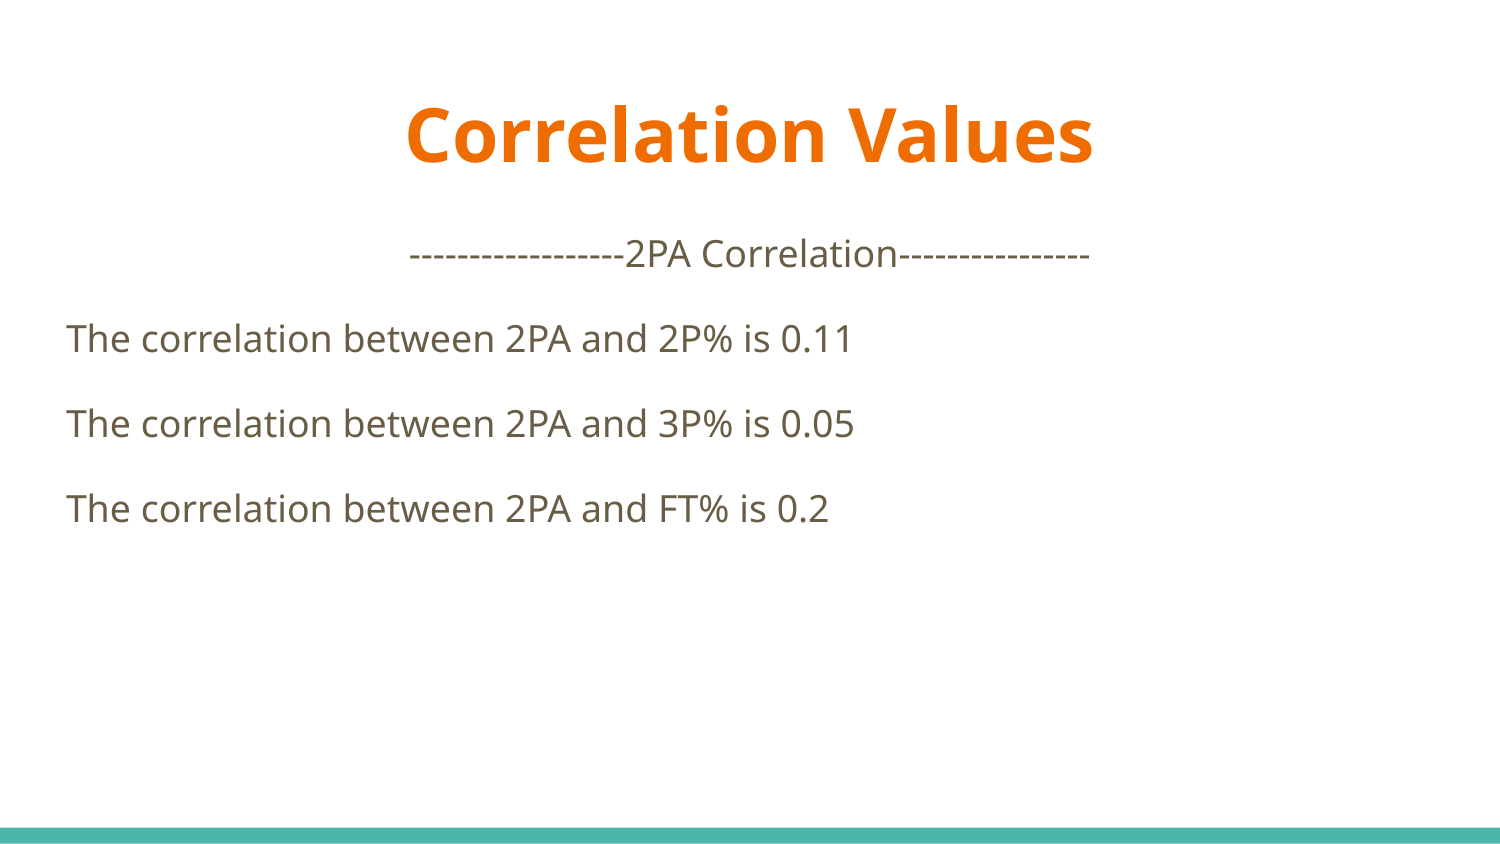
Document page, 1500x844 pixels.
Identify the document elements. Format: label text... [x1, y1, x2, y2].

list ------------------2PA Correlation---------------- The correlation between 2PA and 2P% is 0.11 The correlation between 2PA and 3P% is 0.05 The correlation between 2PA and FT% is 0.2 [51, 207, 1449, 750]
title Correlation Values [51, 72, 1449, 189]
